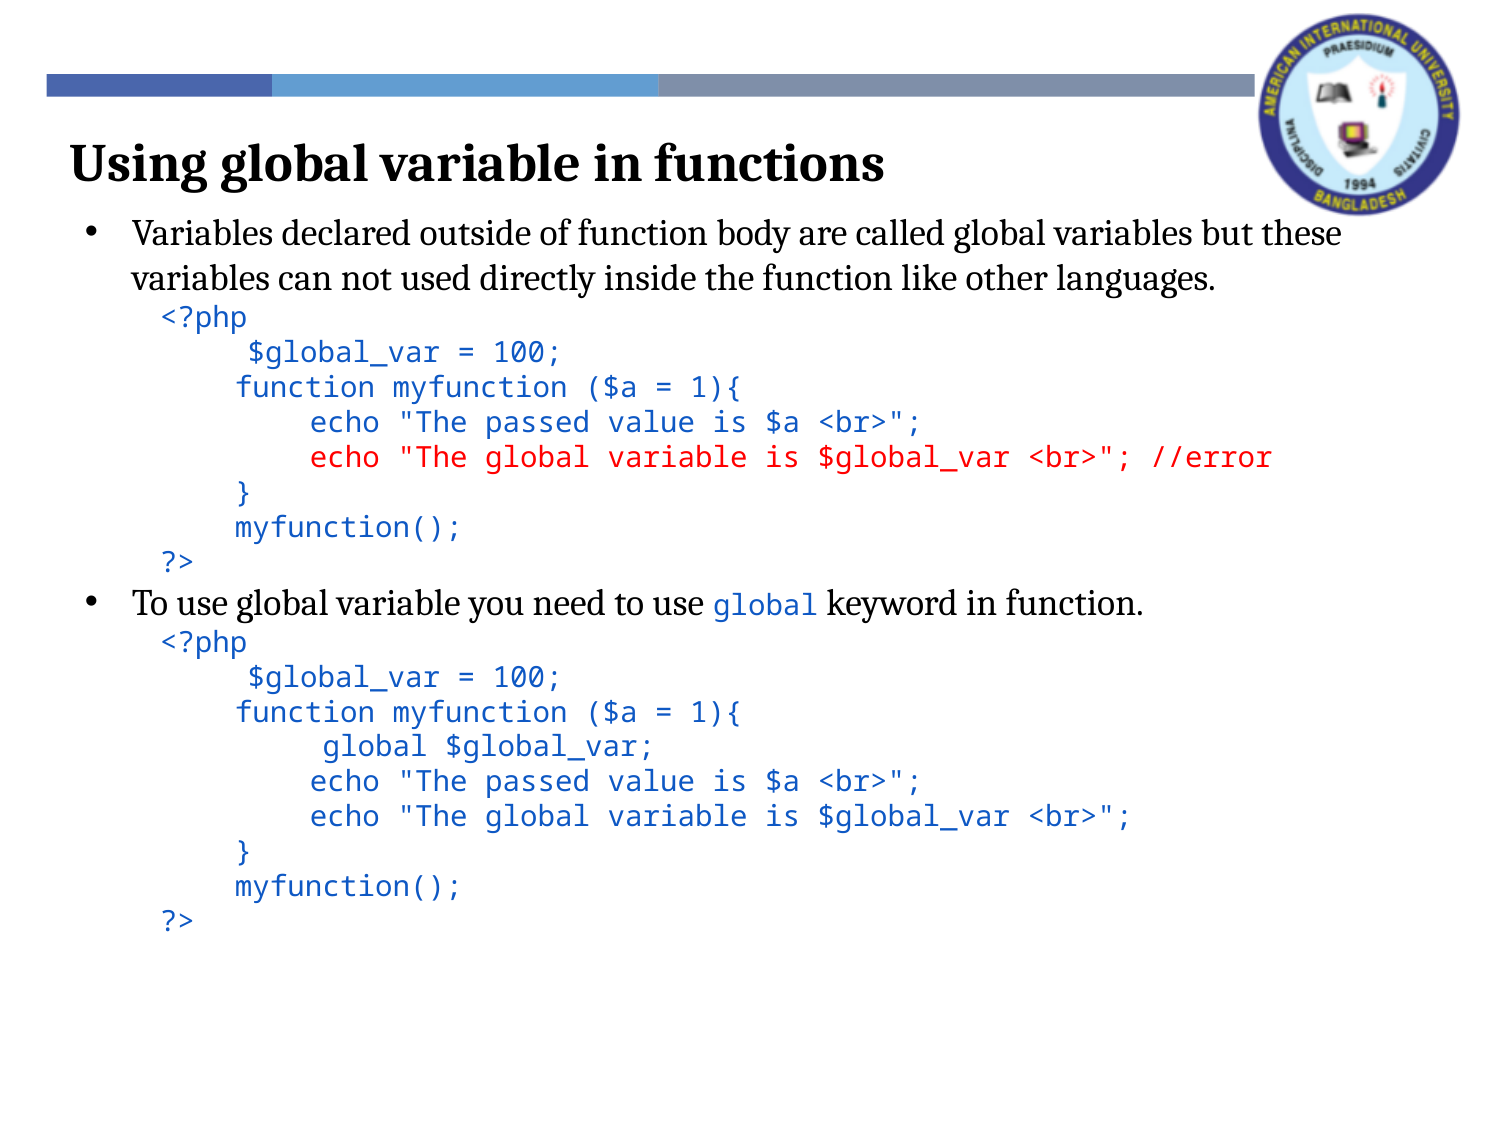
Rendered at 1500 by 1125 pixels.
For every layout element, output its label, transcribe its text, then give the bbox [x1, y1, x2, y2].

text_box Variables declared outside of function body are called global variables but these variables can not used directly inside the function like other languages. <?php $global_var = 100; function myfunction ($a = 1){ echo "The passed value is $a <br>"; echo "The global variable is $global_var <br>"; //error } myfunction(); ?> To use global variable you need to use global keyword in function. <?php $global_var = 100; function myfunction ($a = 1){ global $global_var; echo "The passed value is $a <br>"; echo "The global variable is $global_var <br>"; } myfunction(); ?> [70, 200, 1398, 1035]
text_box Using global variable in functions [55, 119, 1129, 201]
picture [1254, 9, 1465, 221]
